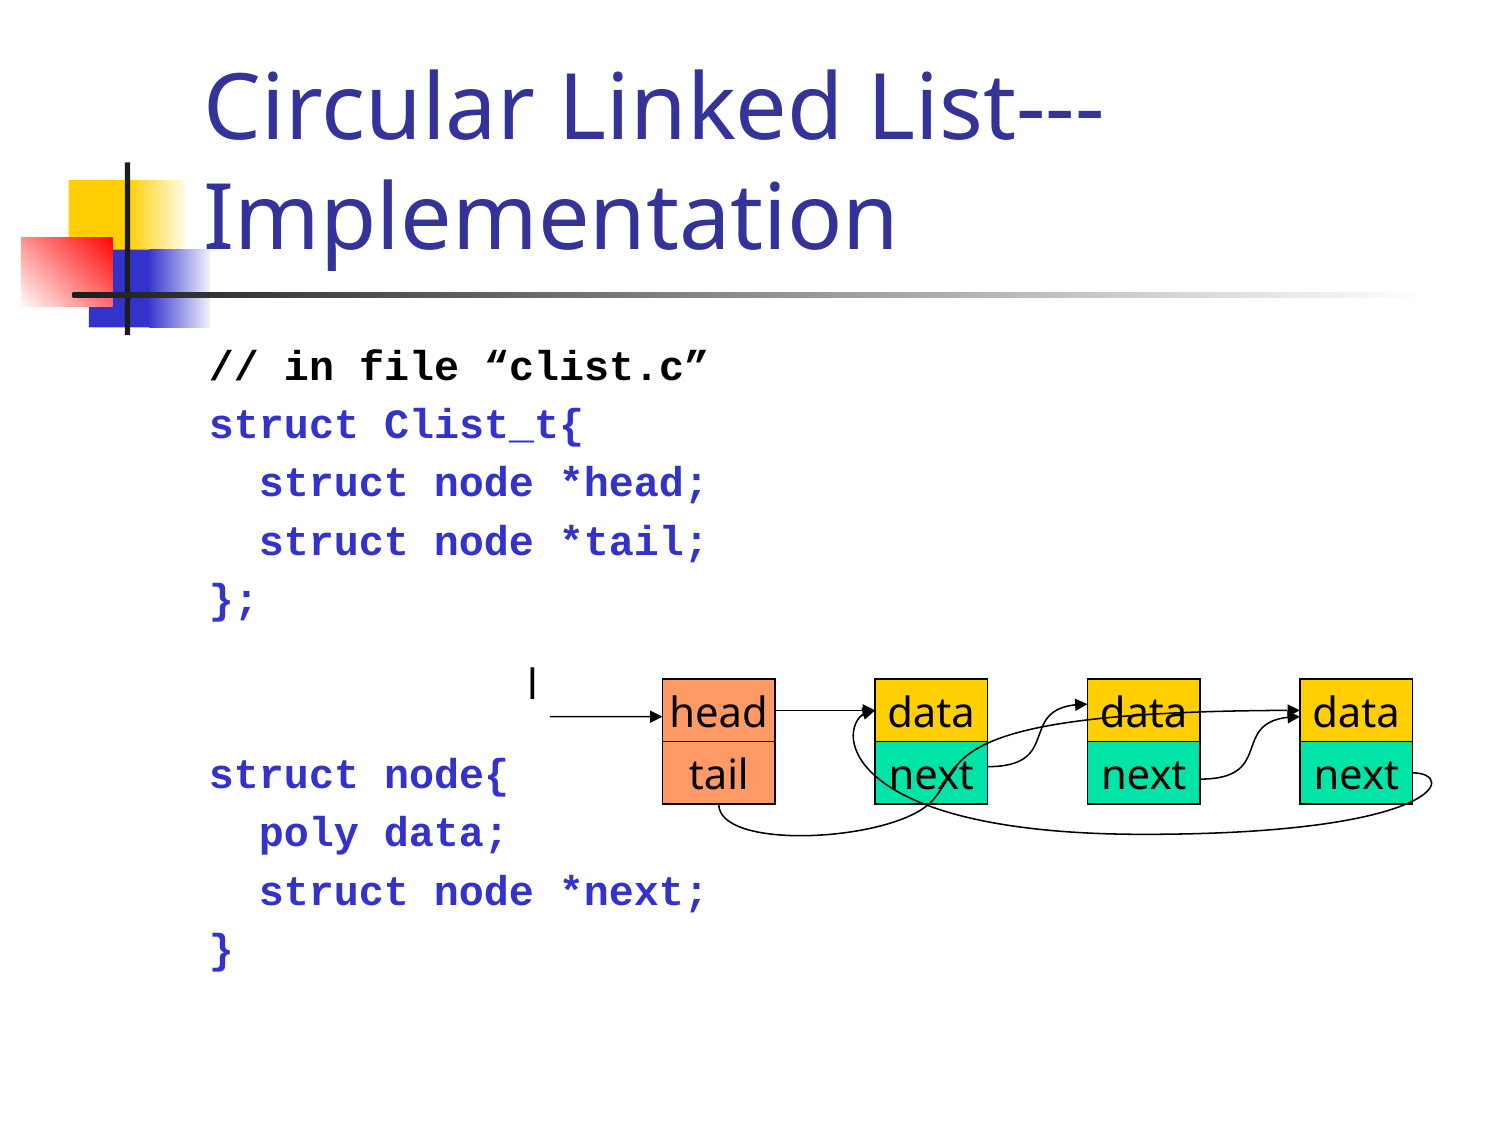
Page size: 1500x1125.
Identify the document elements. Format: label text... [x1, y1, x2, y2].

title Circular Linked List---Implementation [188, 35, 1468, 275]
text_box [512, 649, 1413, 805]
list // in file “clist.c” struct Clist_t{ struct node *head; struct node *tail; }; struct node{ poly data; struct node *next; } [193, 331, 1469, 1006]
